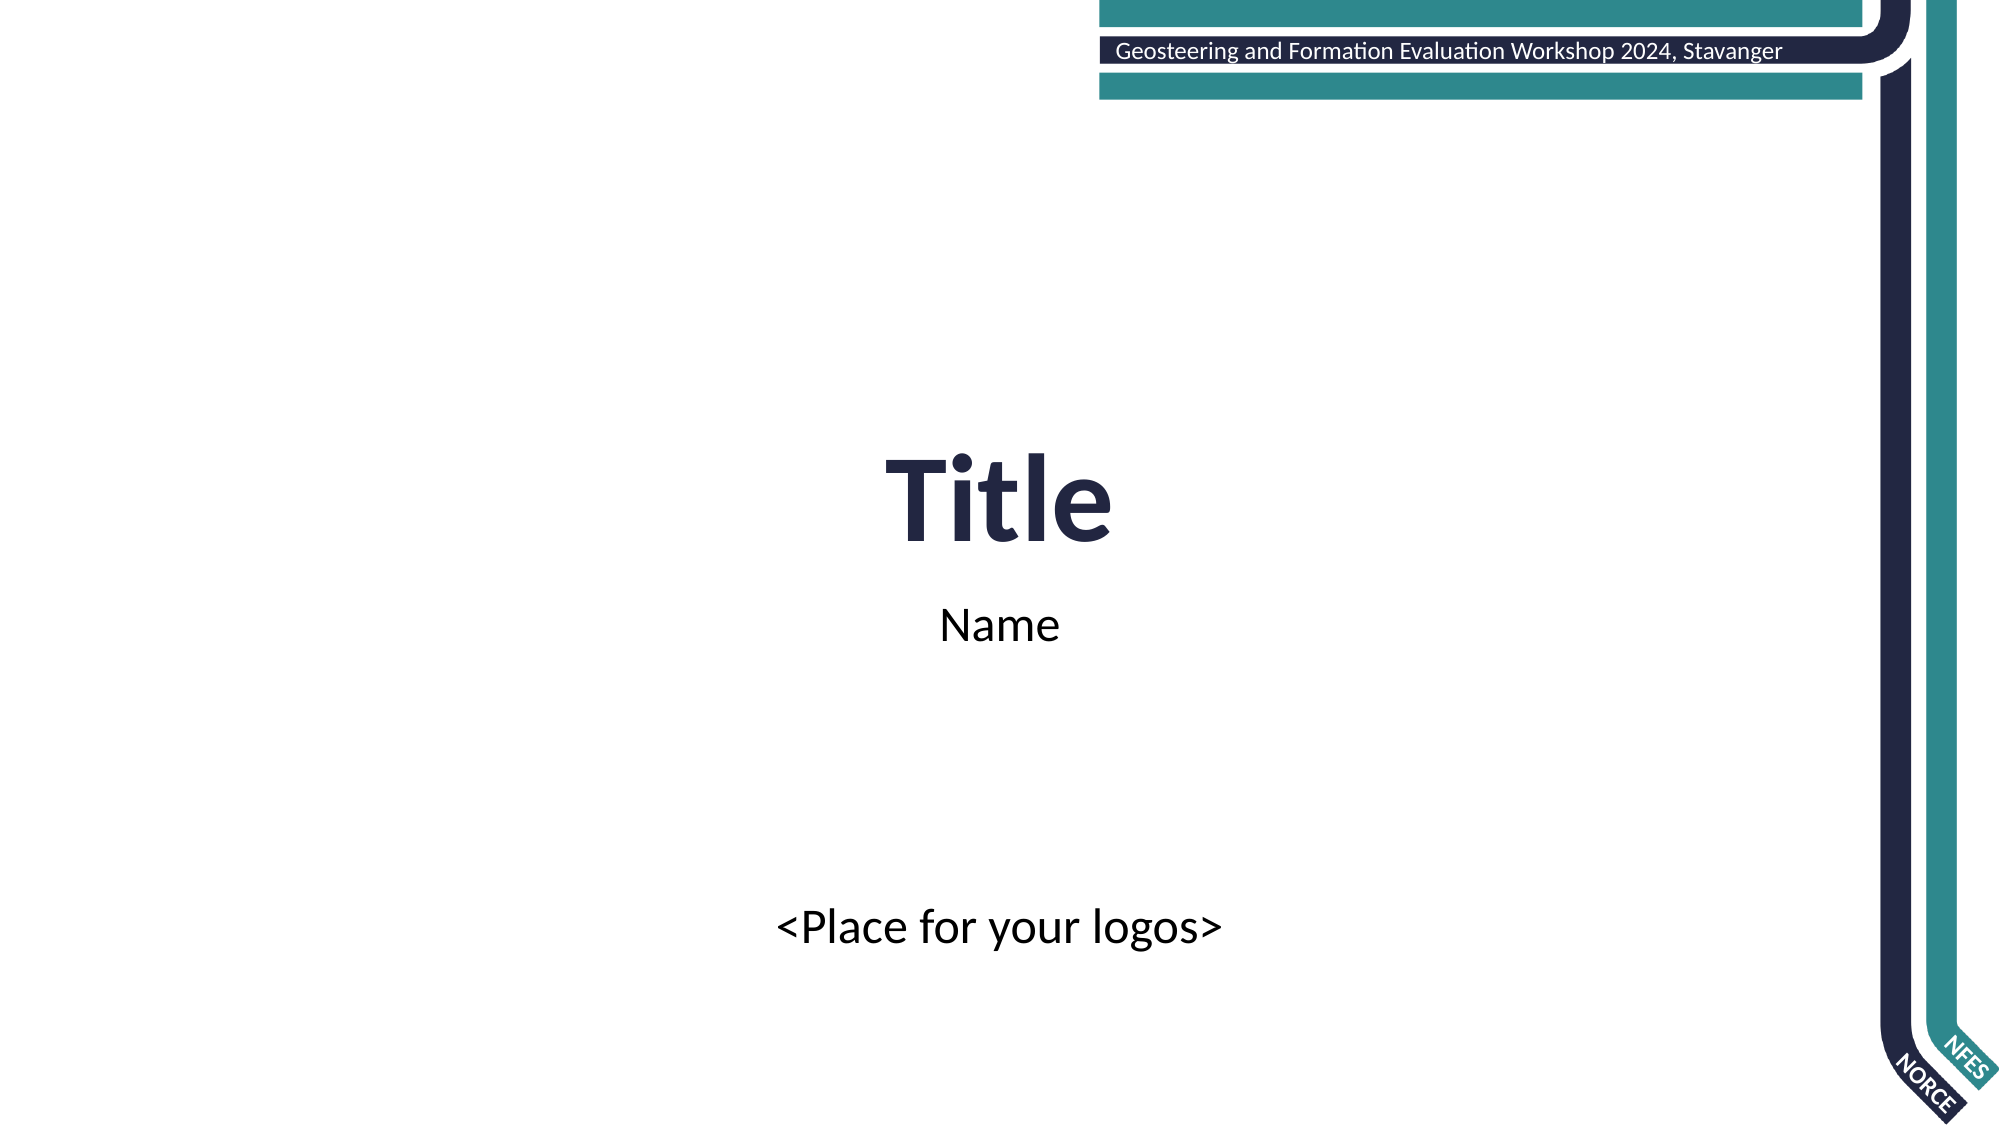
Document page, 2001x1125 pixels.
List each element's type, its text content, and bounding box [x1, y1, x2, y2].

picture [1099, 0, 1999, 1125]
text_box <Place for your logos> [249, 862, 1750, 993]
title Title [249, 184, 1750, 576]
subtitle Name [249, 590, 1750, 721]
